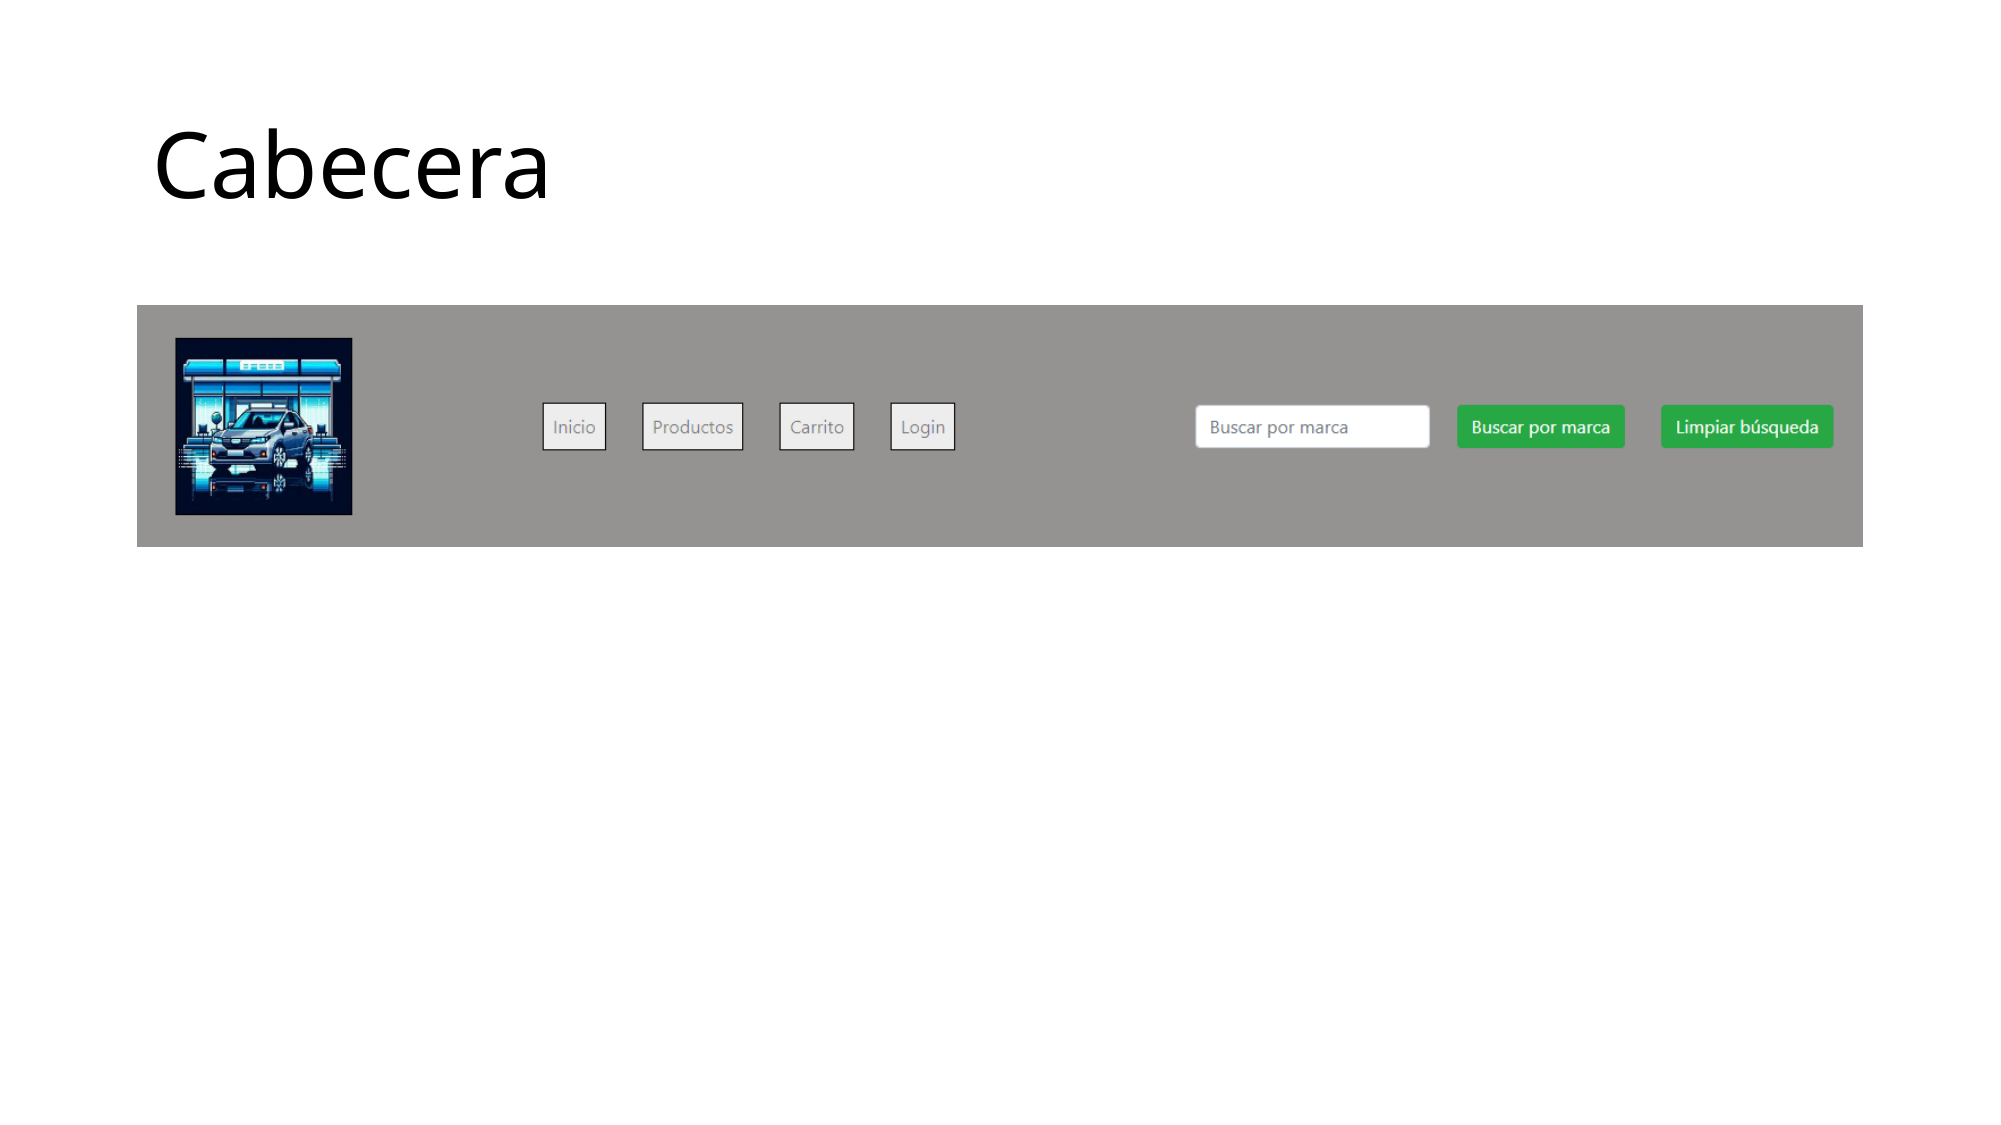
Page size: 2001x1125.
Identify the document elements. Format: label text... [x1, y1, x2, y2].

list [137, 305, 1863, 547]
title Cabecera [137, 59, 1863, 278]
